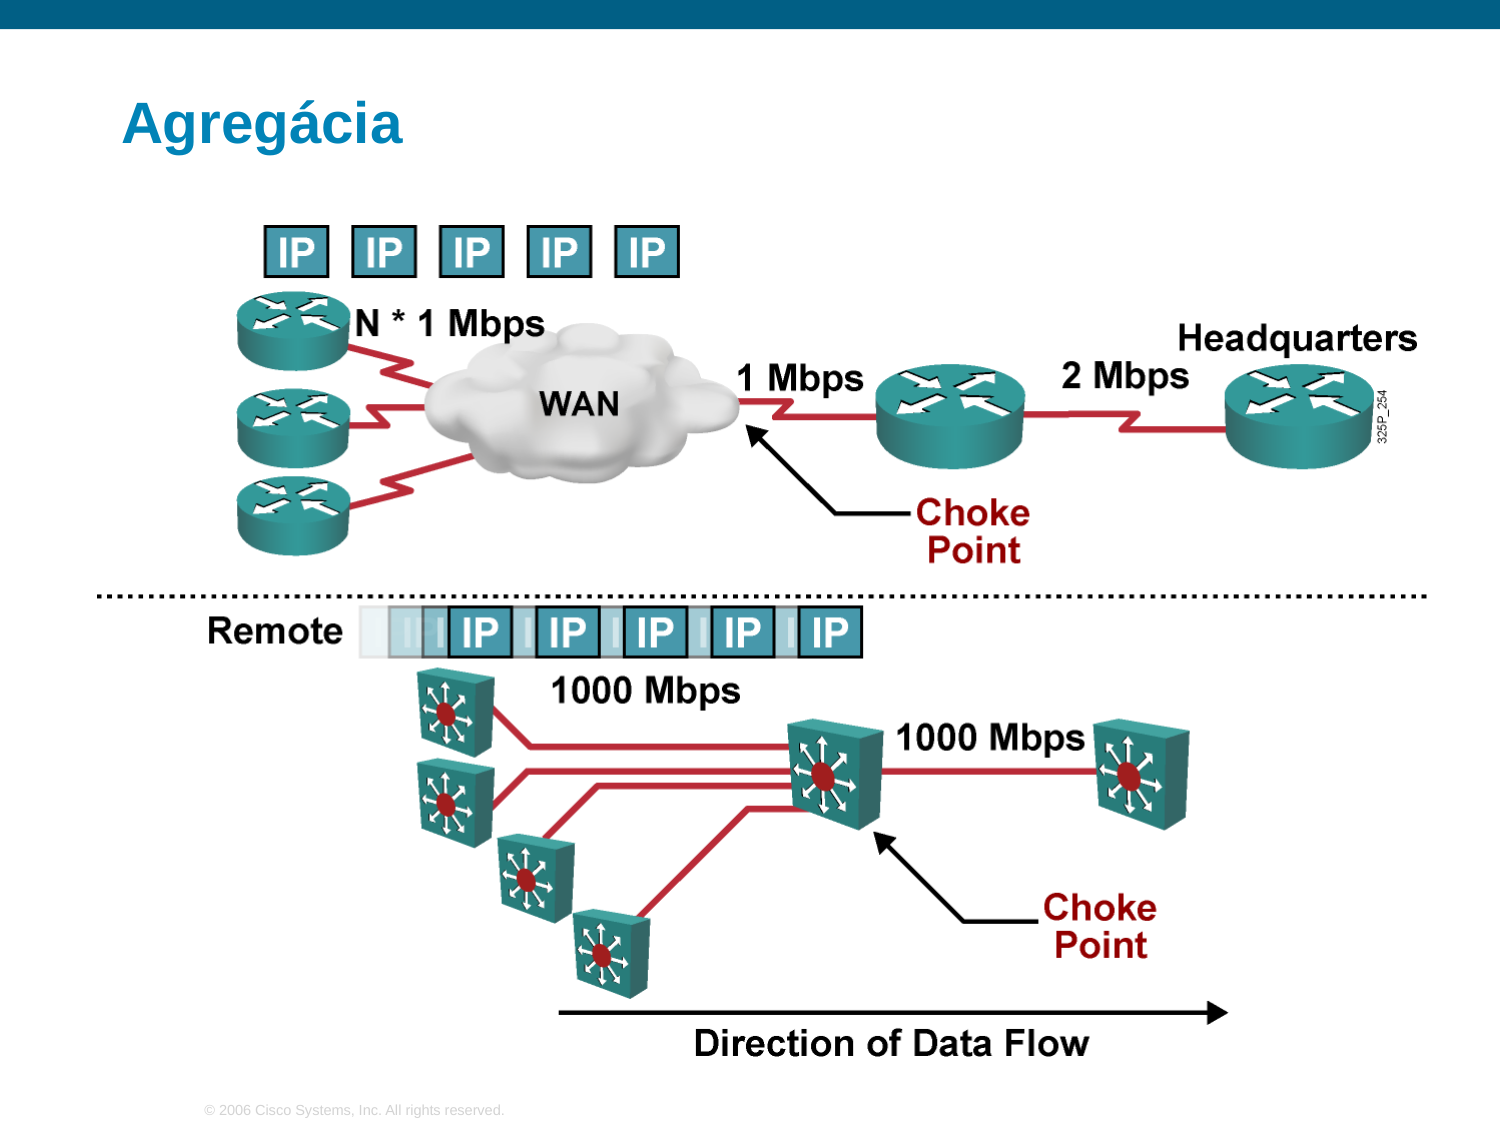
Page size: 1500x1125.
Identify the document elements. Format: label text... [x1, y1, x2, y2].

picture [97, 224, 1428, 1071]
text_box Agregácia [107, 49, 1444, 163]
